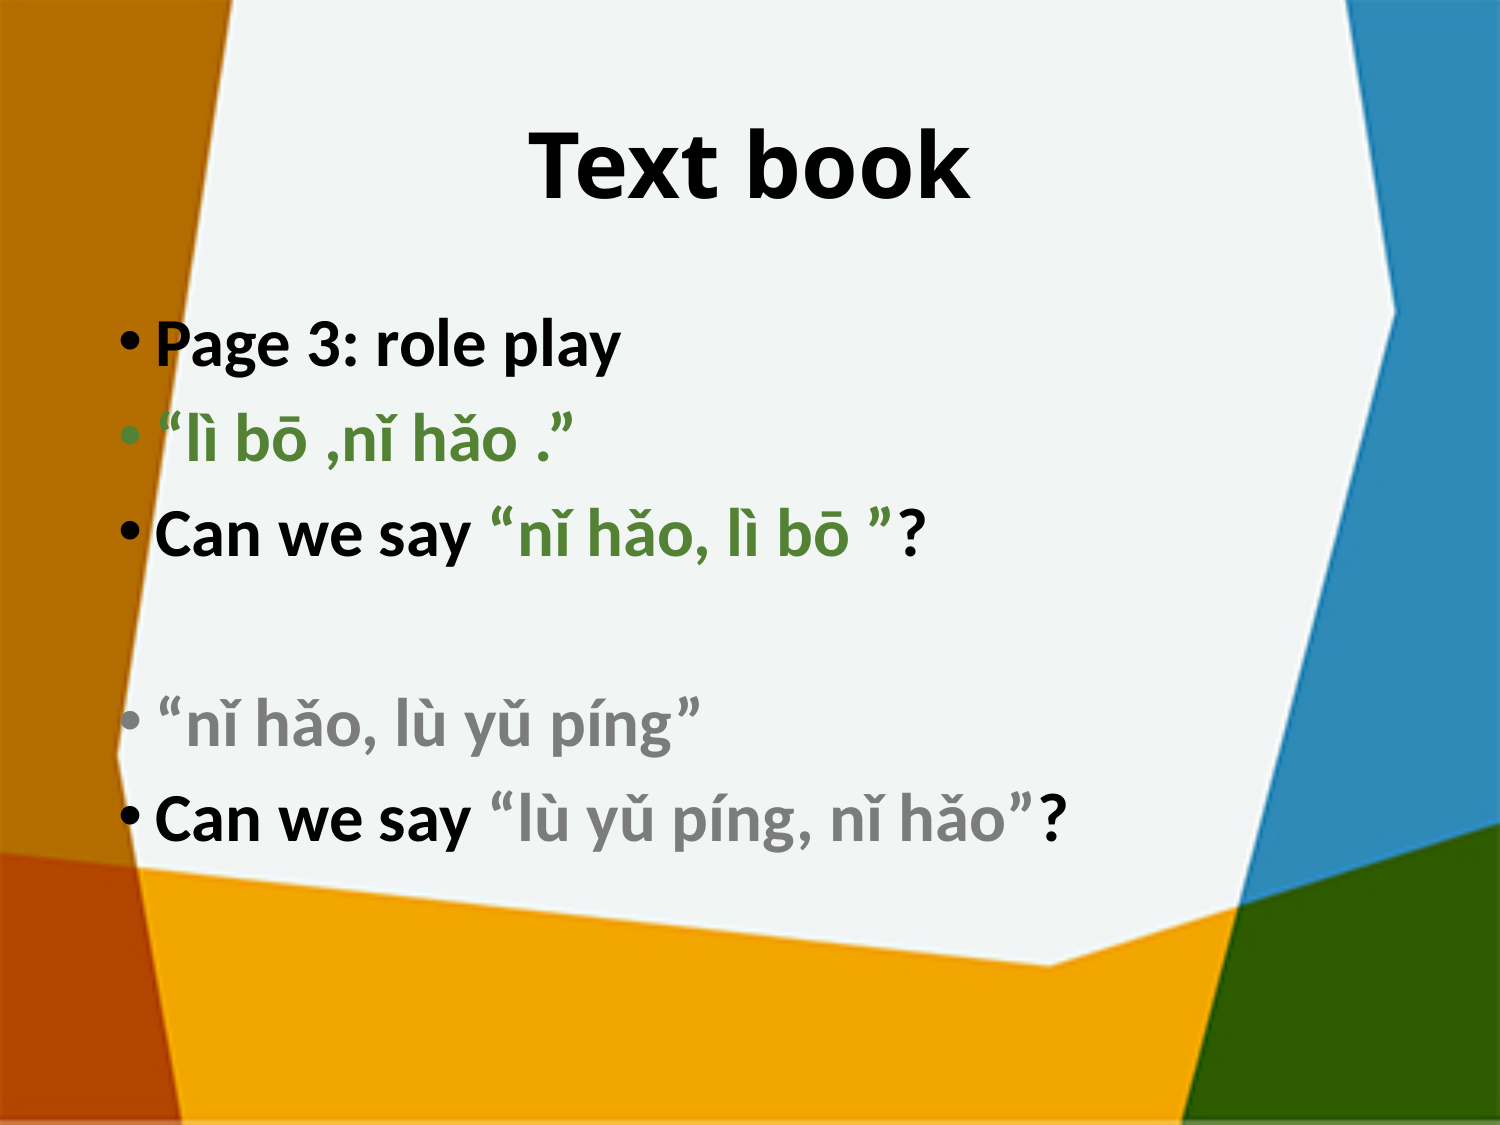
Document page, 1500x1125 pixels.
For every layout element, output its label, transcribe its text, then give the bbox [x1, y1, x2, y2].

picture [0, 0, 1500, 1125]
title Text book [103, 59, 1397, 278]
list Page 3: role play “lì bō ,nǐ hǎo .” Can we say “nǐ hǎo, lì bō ”? “nǐ hǎo, lù yǔ píng” Can we say “lù yǔ píng, nǐ hǎo”? [103, 299, 1397, 1014]
